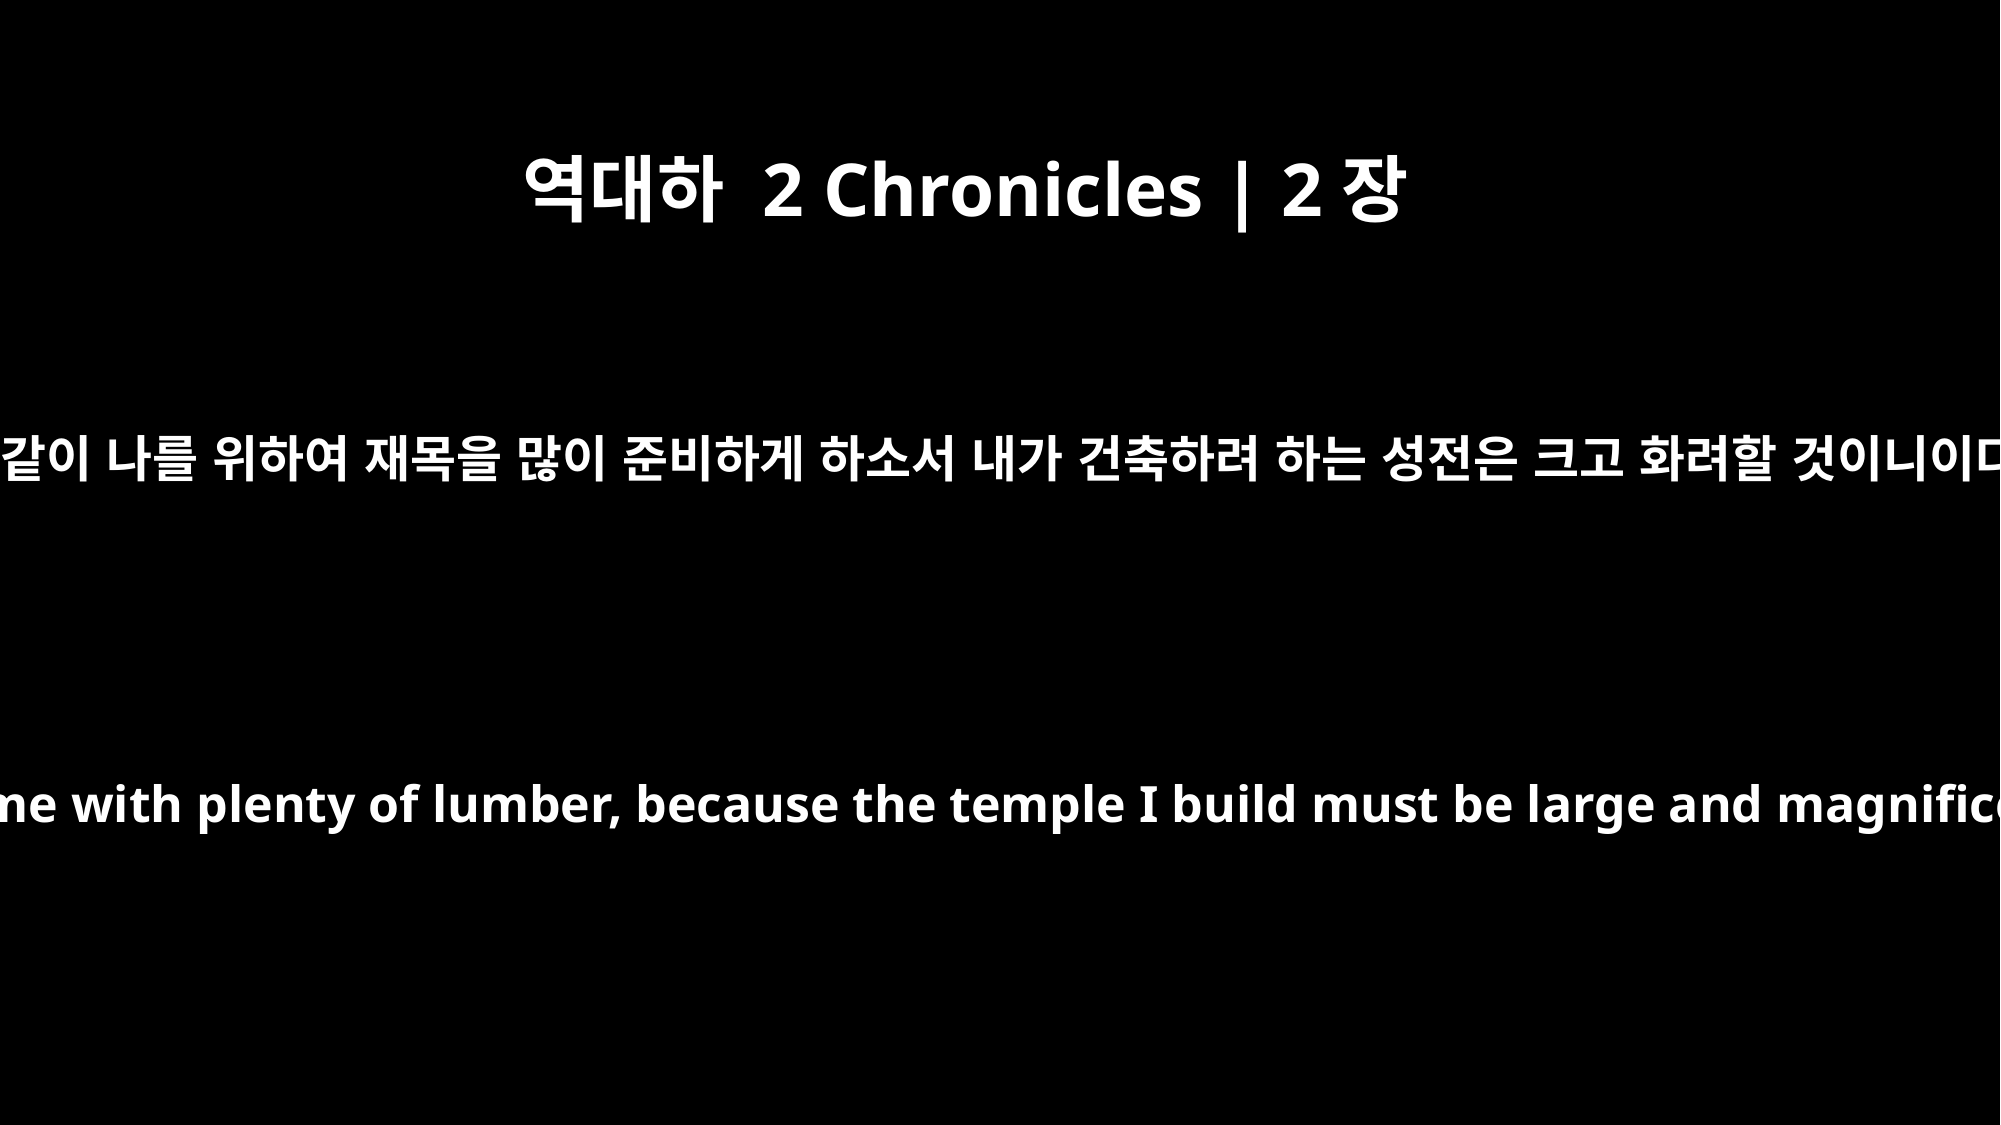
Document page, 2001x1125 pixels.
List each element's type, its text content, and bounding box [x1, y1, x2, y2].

text_box to provide me with plenty of lumber, because the temple I build must be large and magnificent. [0, 764, 2000, 840]
text_box 역대하 2 Chronicles | 2장 [507, 136, 1424, 239]
text_box 9 이와 같이 나를 위하여 재목을 많이 준비하게 하소서 내가 건축하려 하는 성전은 크고 화려할 것이니이다 [0, 359, 2000, 495]
